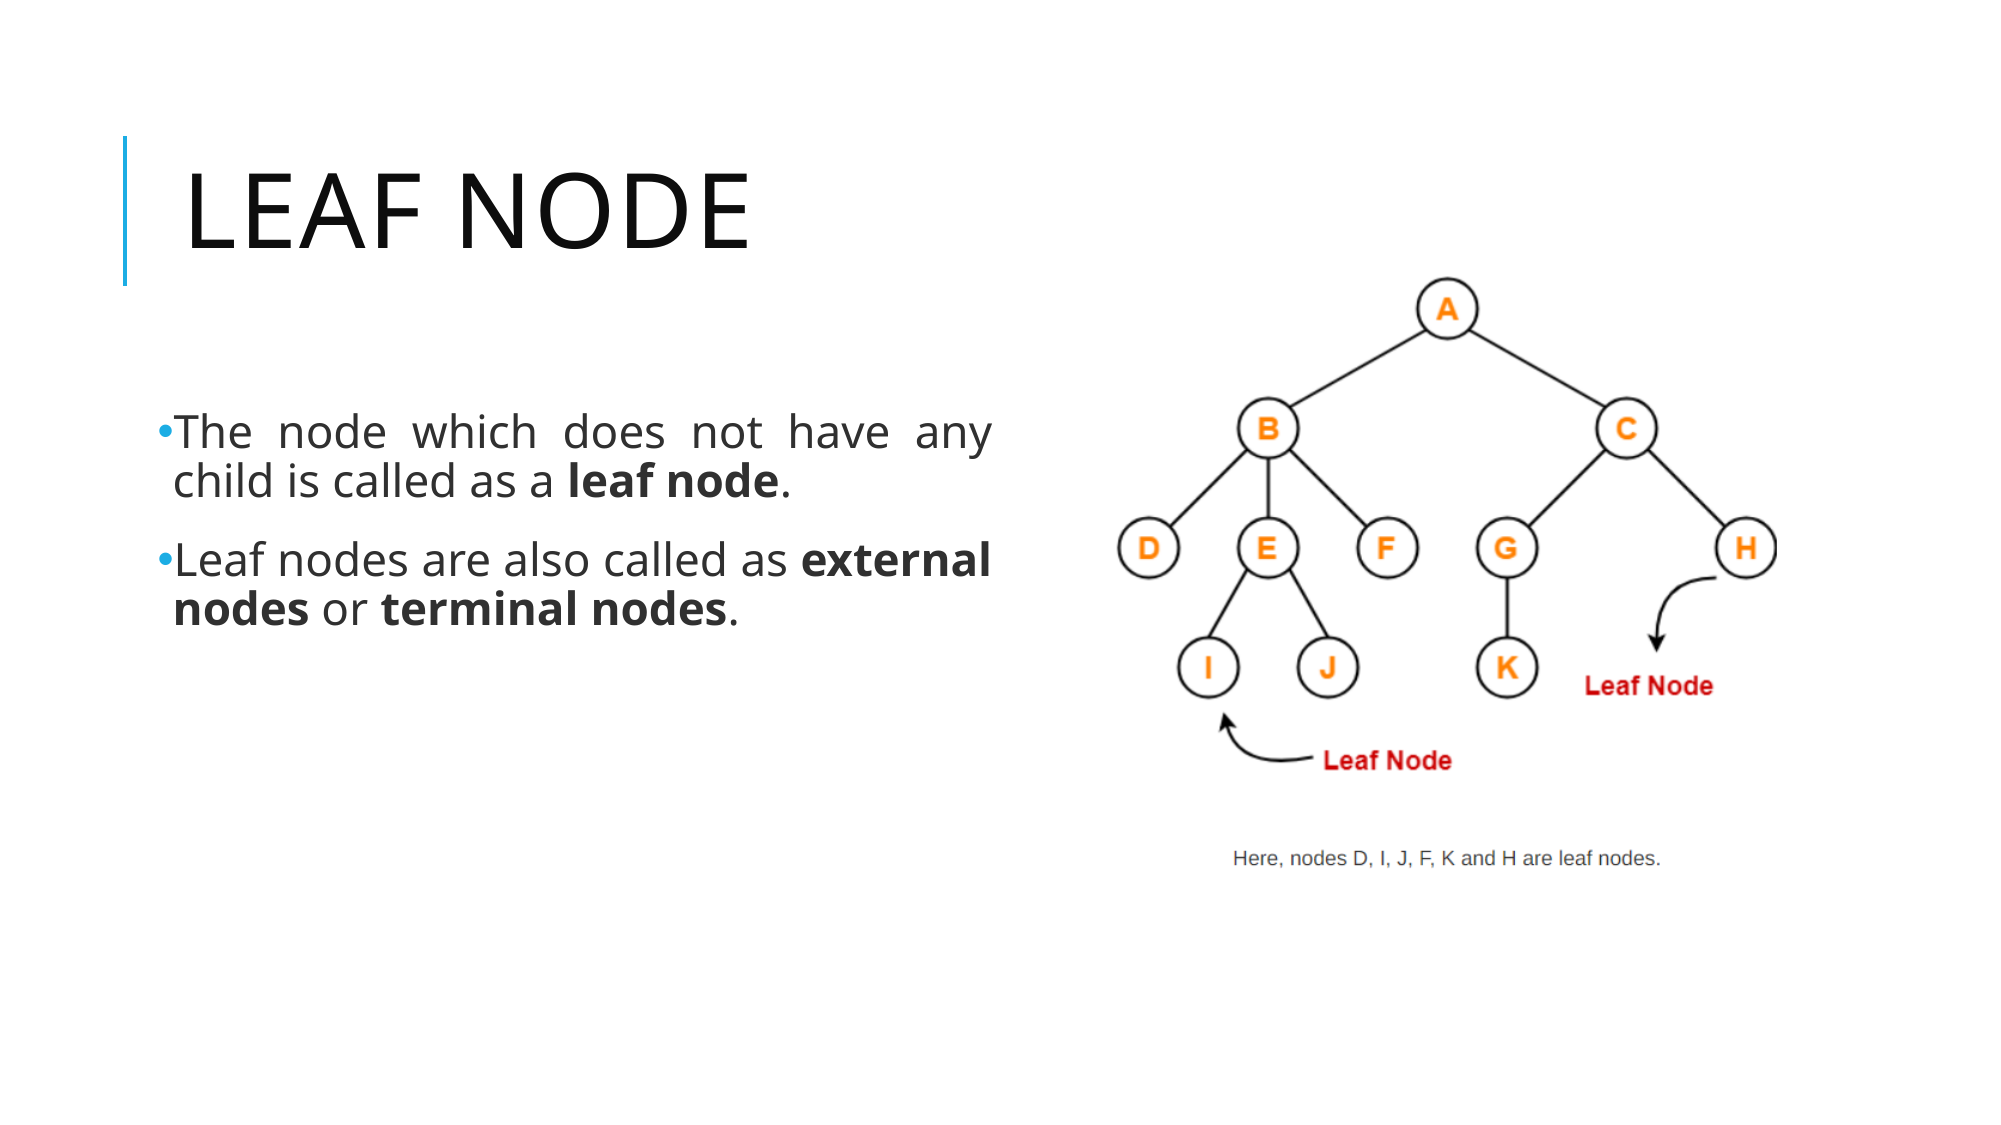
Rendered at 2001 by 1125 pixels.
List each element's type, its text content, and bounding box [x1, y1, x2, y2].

title Leaf Node [168, 96, 1763, 342]
list The node which does not have any child is called as a leaf node. Leaf nodes are also called as external nodes or terminal nodes. [150, 401, 1000, 811]
picture [1080, 236, 1808, 889]
